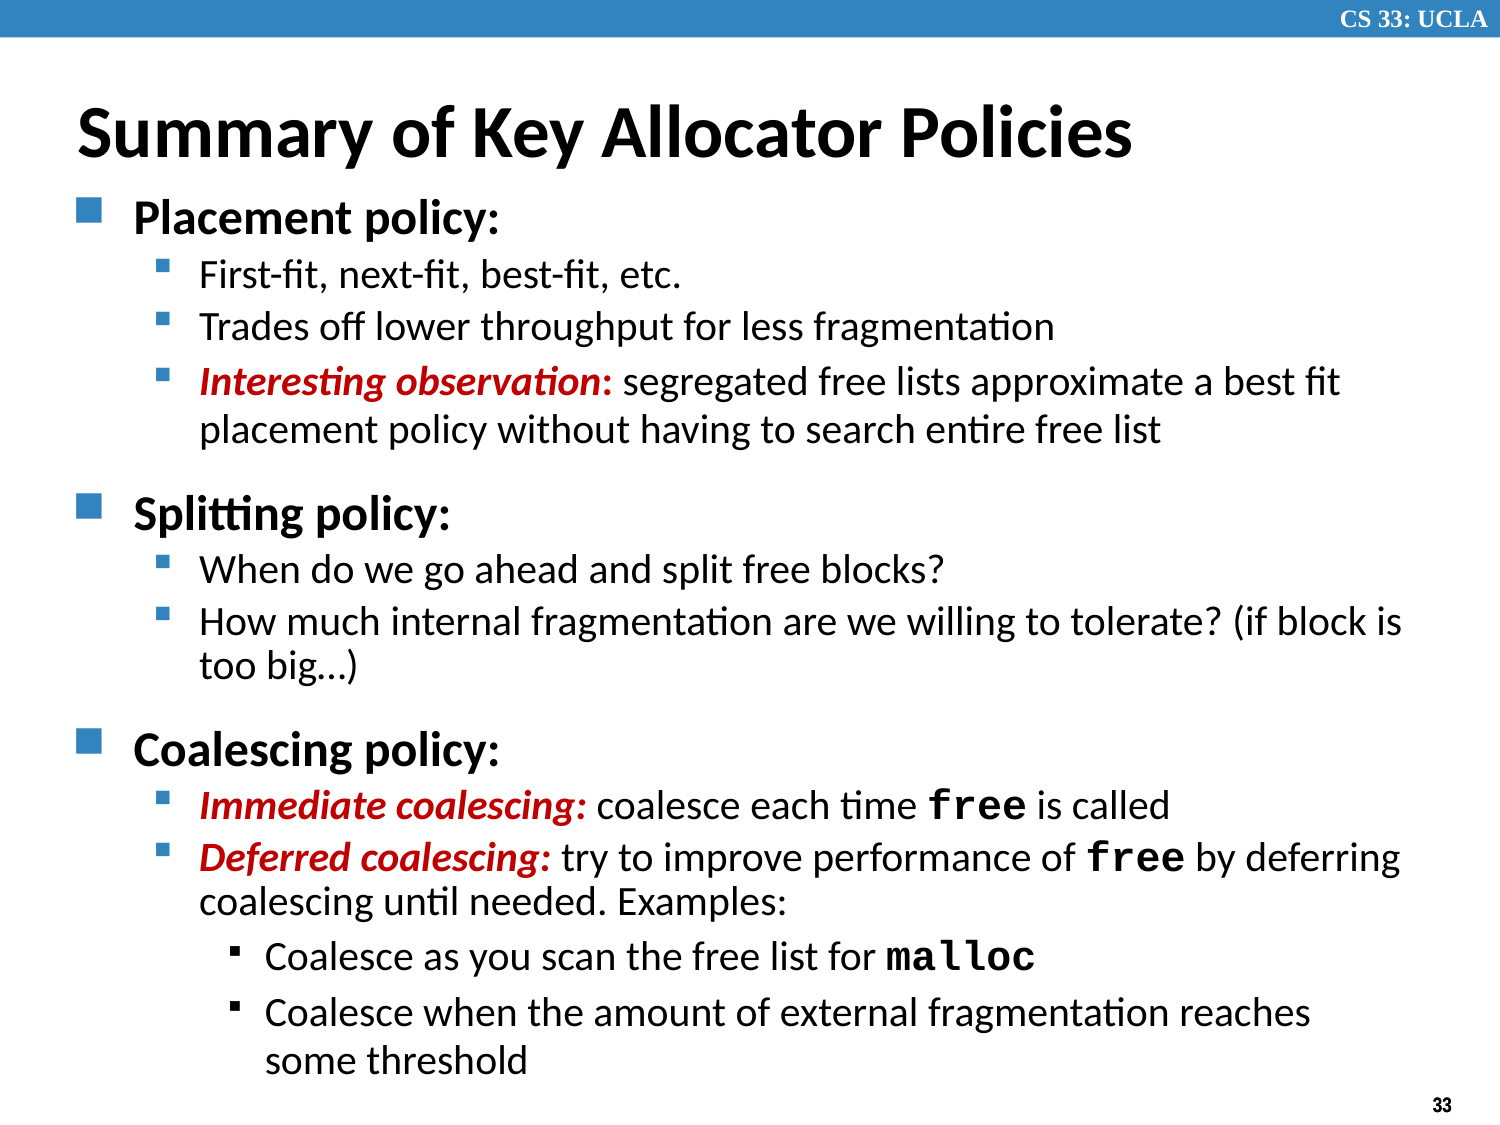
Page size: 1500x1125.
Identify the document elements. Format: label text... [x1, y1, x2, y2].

title Summary of Key Allocator Policies [62, 80, 1438, 176]
list Placement policy: First-fit, next-fit, best-fit, etc. Trades off lower throughput for less fragmentation Interesting observation: segregated free lists approximate a best fit placement policy without having to search entire free list Splitting policy: When do we go ahead and split free blocks? How much internal fragmentation are we willing to tolerate? (if block is too big…) Coalescing policy: Immediate coalescing: coalesce each time free is called Deferred coalescing: try to improve performance of free by deferring coalescing until needed. Examples: Coalesce as you scan the free list for malloc Coalesce when the amount of external fragmentation reaches some threshold [61, 187, 1426, 1090]
